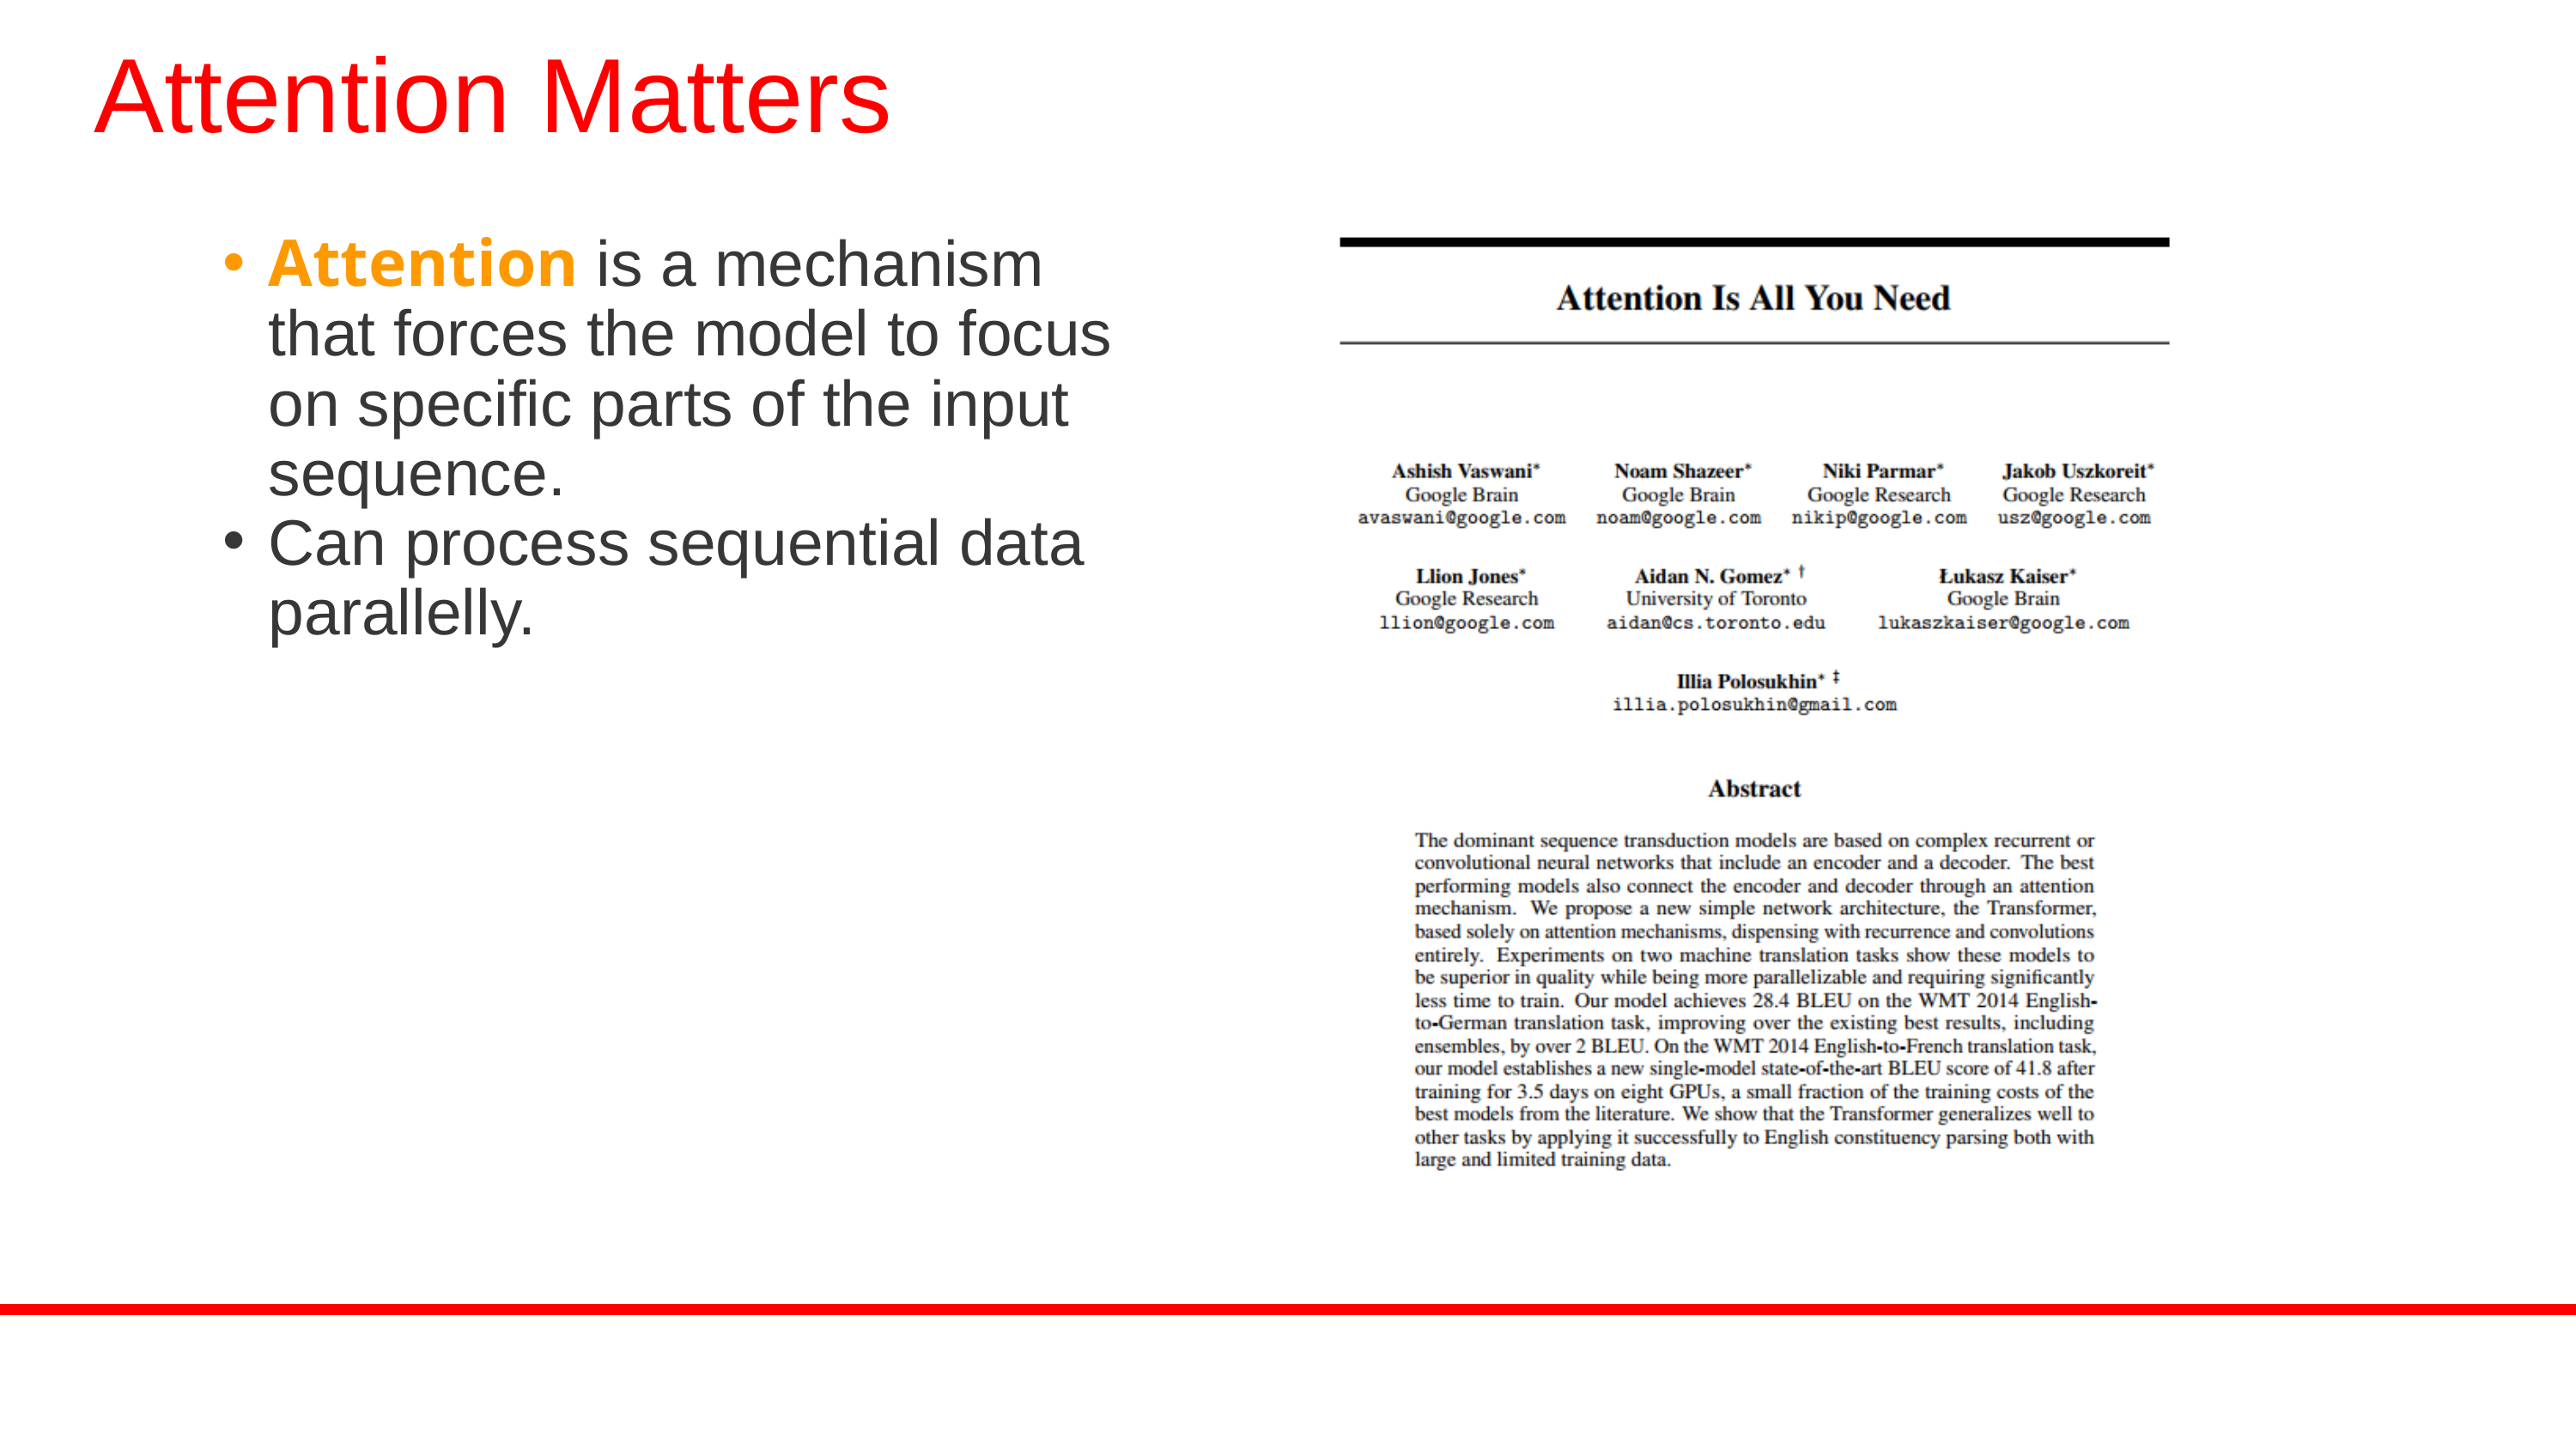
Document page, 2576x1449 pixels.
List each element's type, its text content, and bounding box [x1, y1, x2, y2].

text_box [0, 1301, 2576, 1317]
text_box Attention Matters [94, 39, 2290, 154]
text_box Attention is a mechanism that forces the model to focus on specific parts of the input sequence. Can process sequential data parallelly. [176, 229, 1121, 718]
text_box [1304, 221, 2208, 1180]
